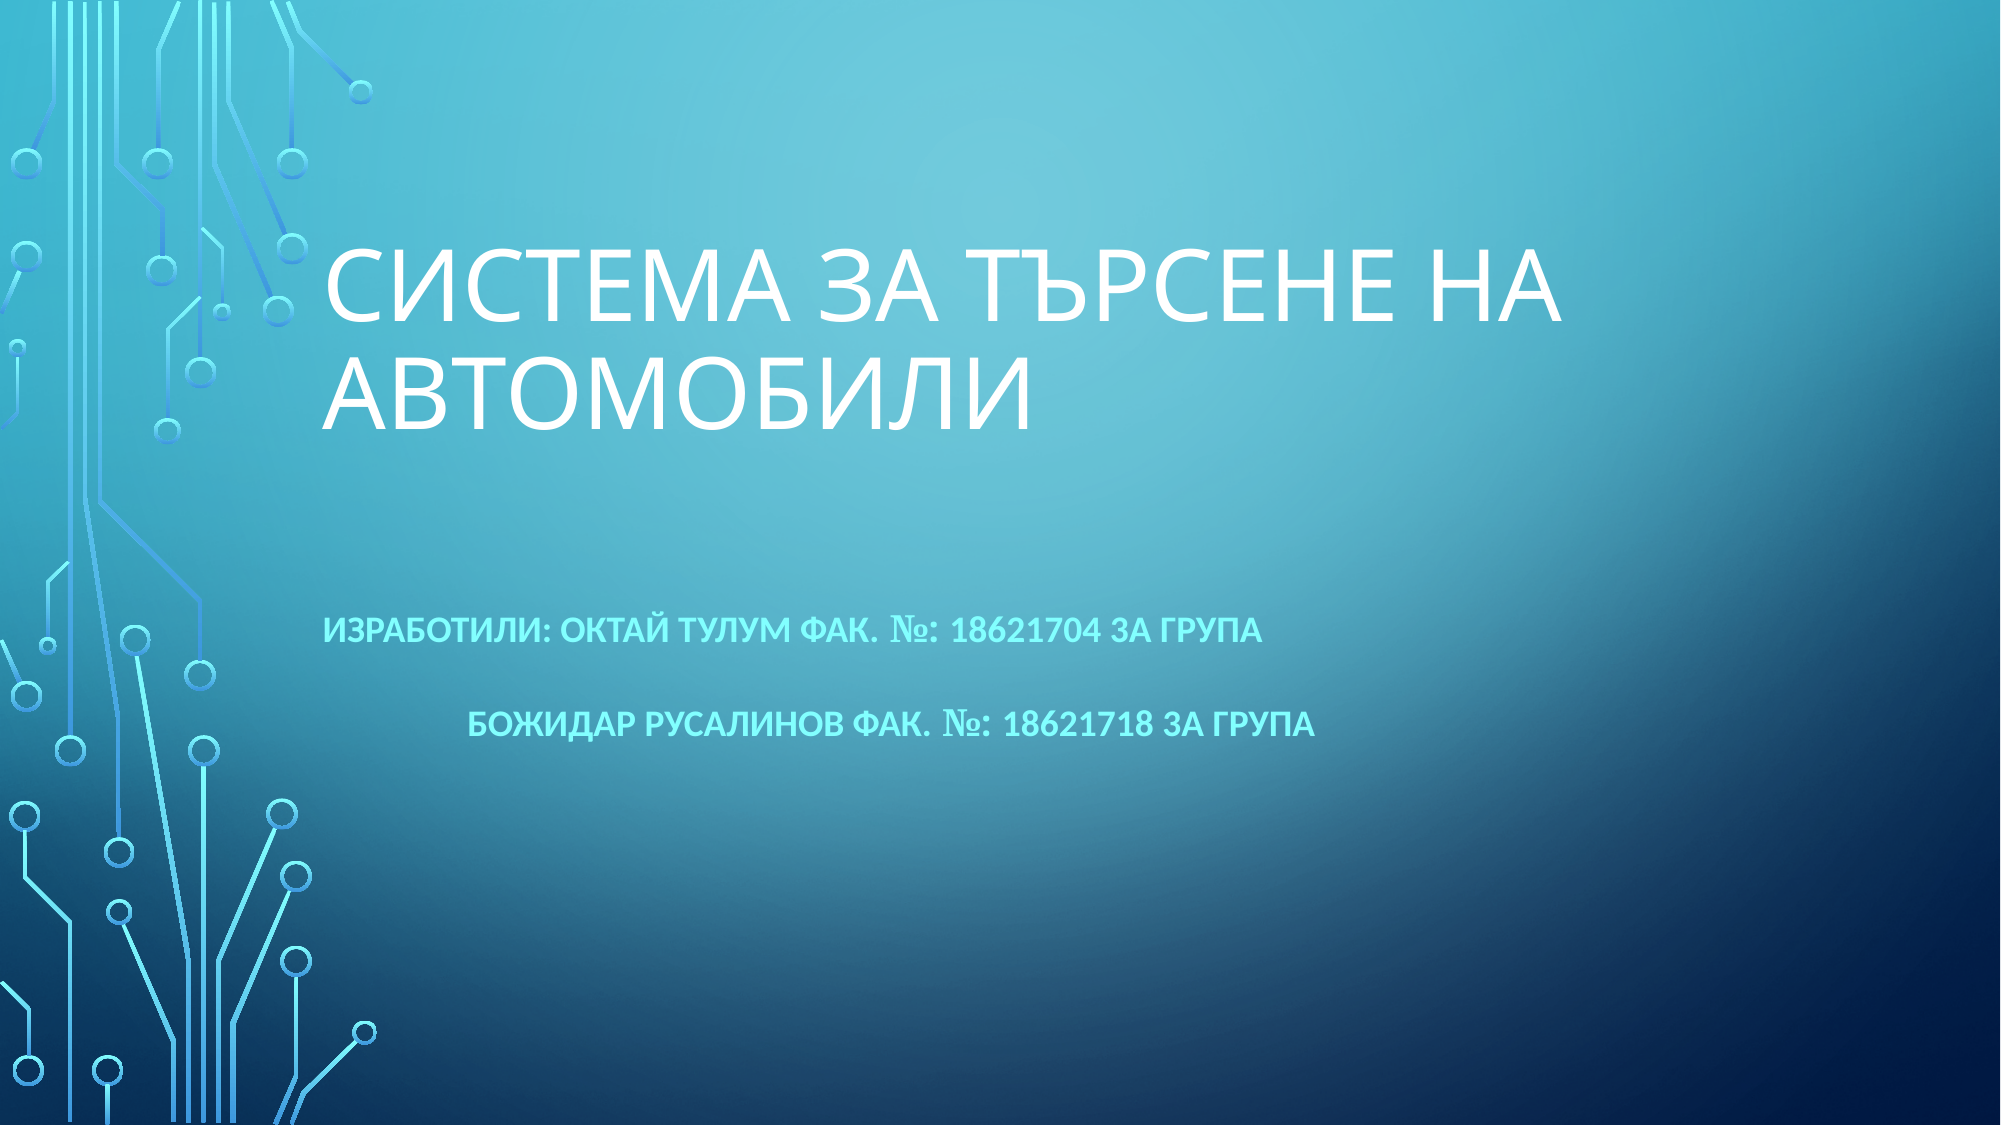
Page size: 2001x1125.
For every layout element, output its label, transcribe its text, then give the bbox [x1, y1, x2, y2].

title Система за търсене на автомобили [307, 66, 1750, 459]
subtitle Изработили: Октай Тулум Фак. №: 18621704 3а Група Божидар Русалинов Фак. №: 18621718 3а Група [307, 590, 1750, 863]
